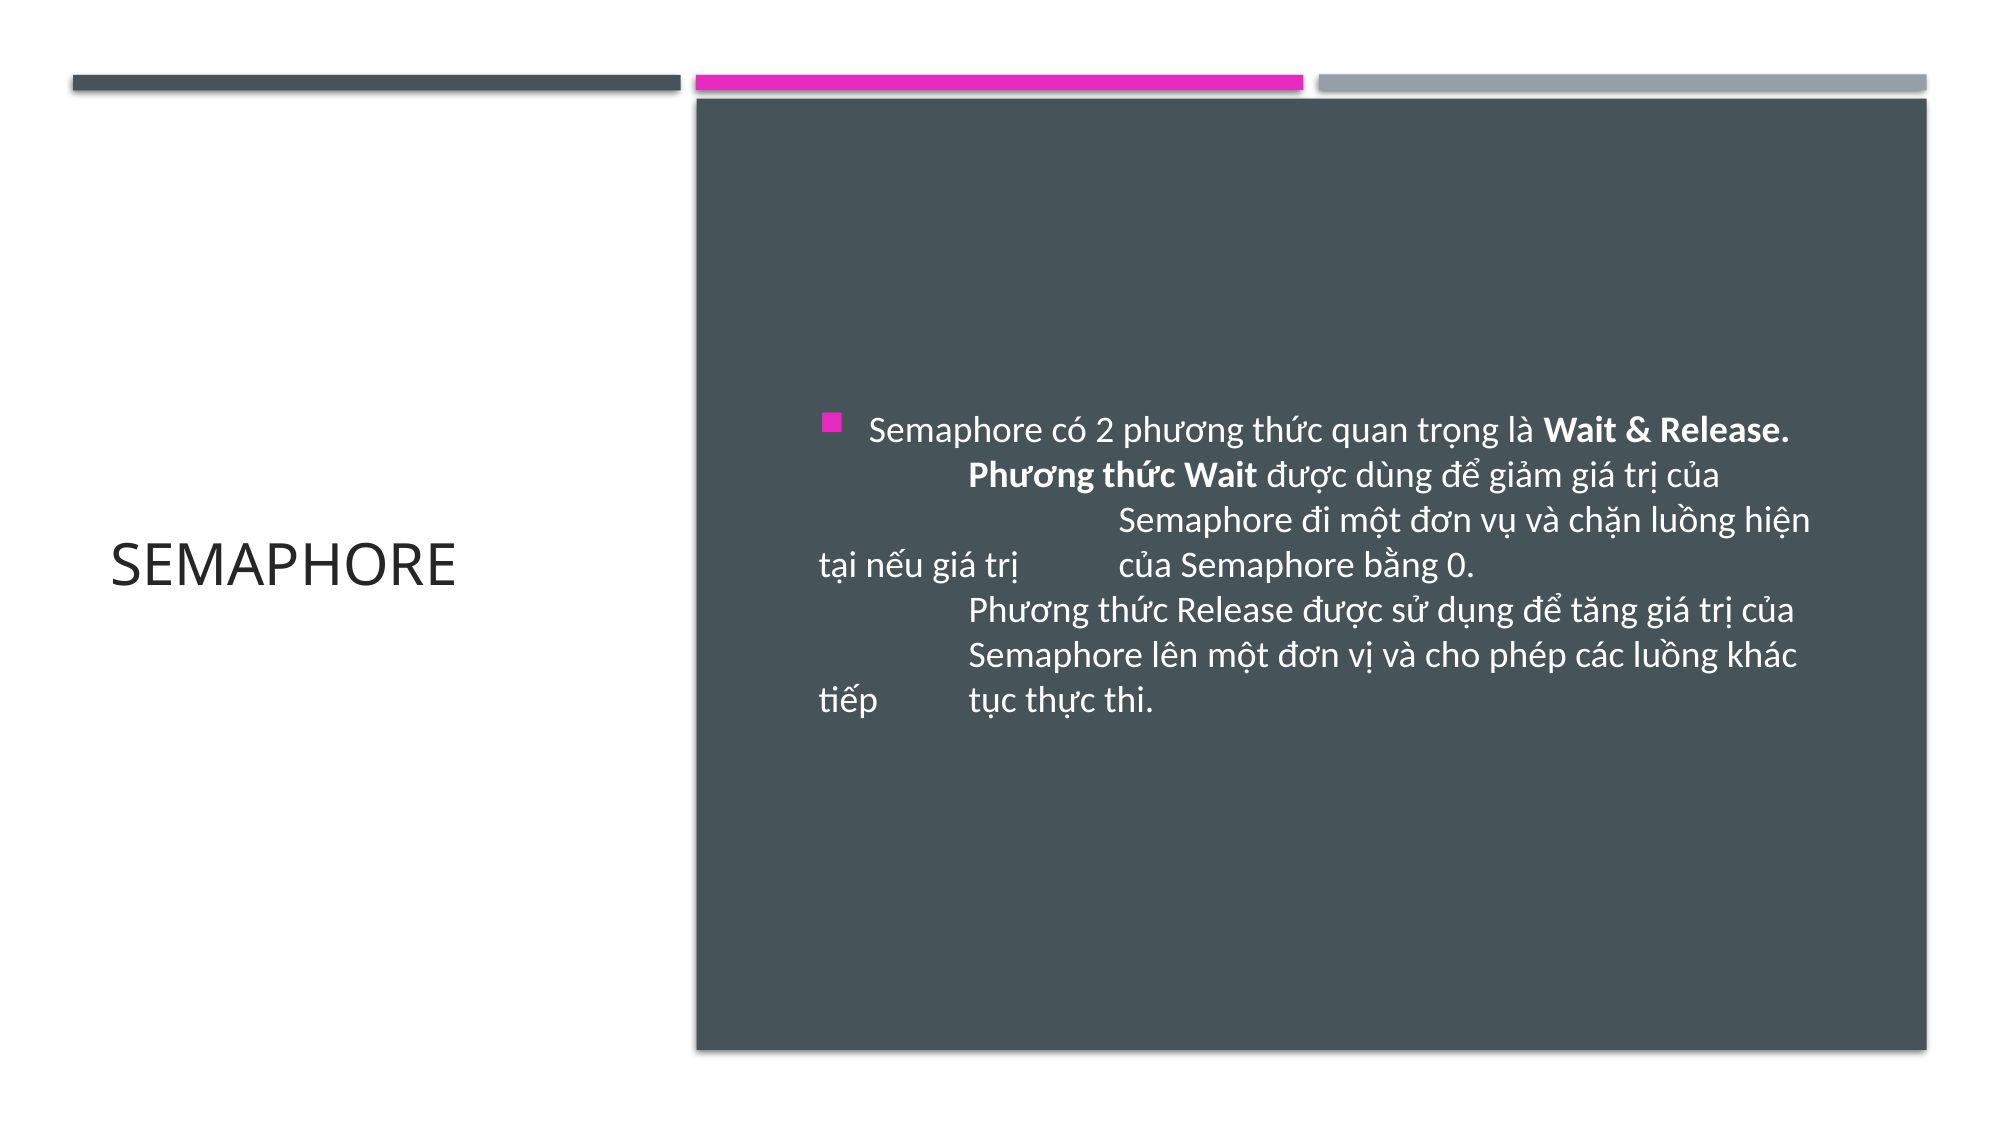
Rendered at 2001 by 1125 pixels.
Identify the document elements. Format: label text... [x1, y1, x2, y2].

text_box [0, 0, 2000, 1125]
title SEMAPHORE [95, 176, 624, 949]
list Semaphore có 2 phương thức quan trọng là Wait & Release. Phương thức Wait được dùng để giảm giá trị của Semaphore đi một đơn vụ và chặn luồng hiện tại nếu giá trị của Semaphore bằng 0. Phương thức Release được sử dụng để tăng giá trị của Semaphore lên một đơn vị và cho phép các luồng khác tiếp tục thực thi. [771, 176, 1845, 949]
text_box [1318, 73, 1928, 92]
text_box [696, 98, 1928, 1051]
text_box [695, 74, 1304, 91]
text_box [72, 74, 682, 92]
